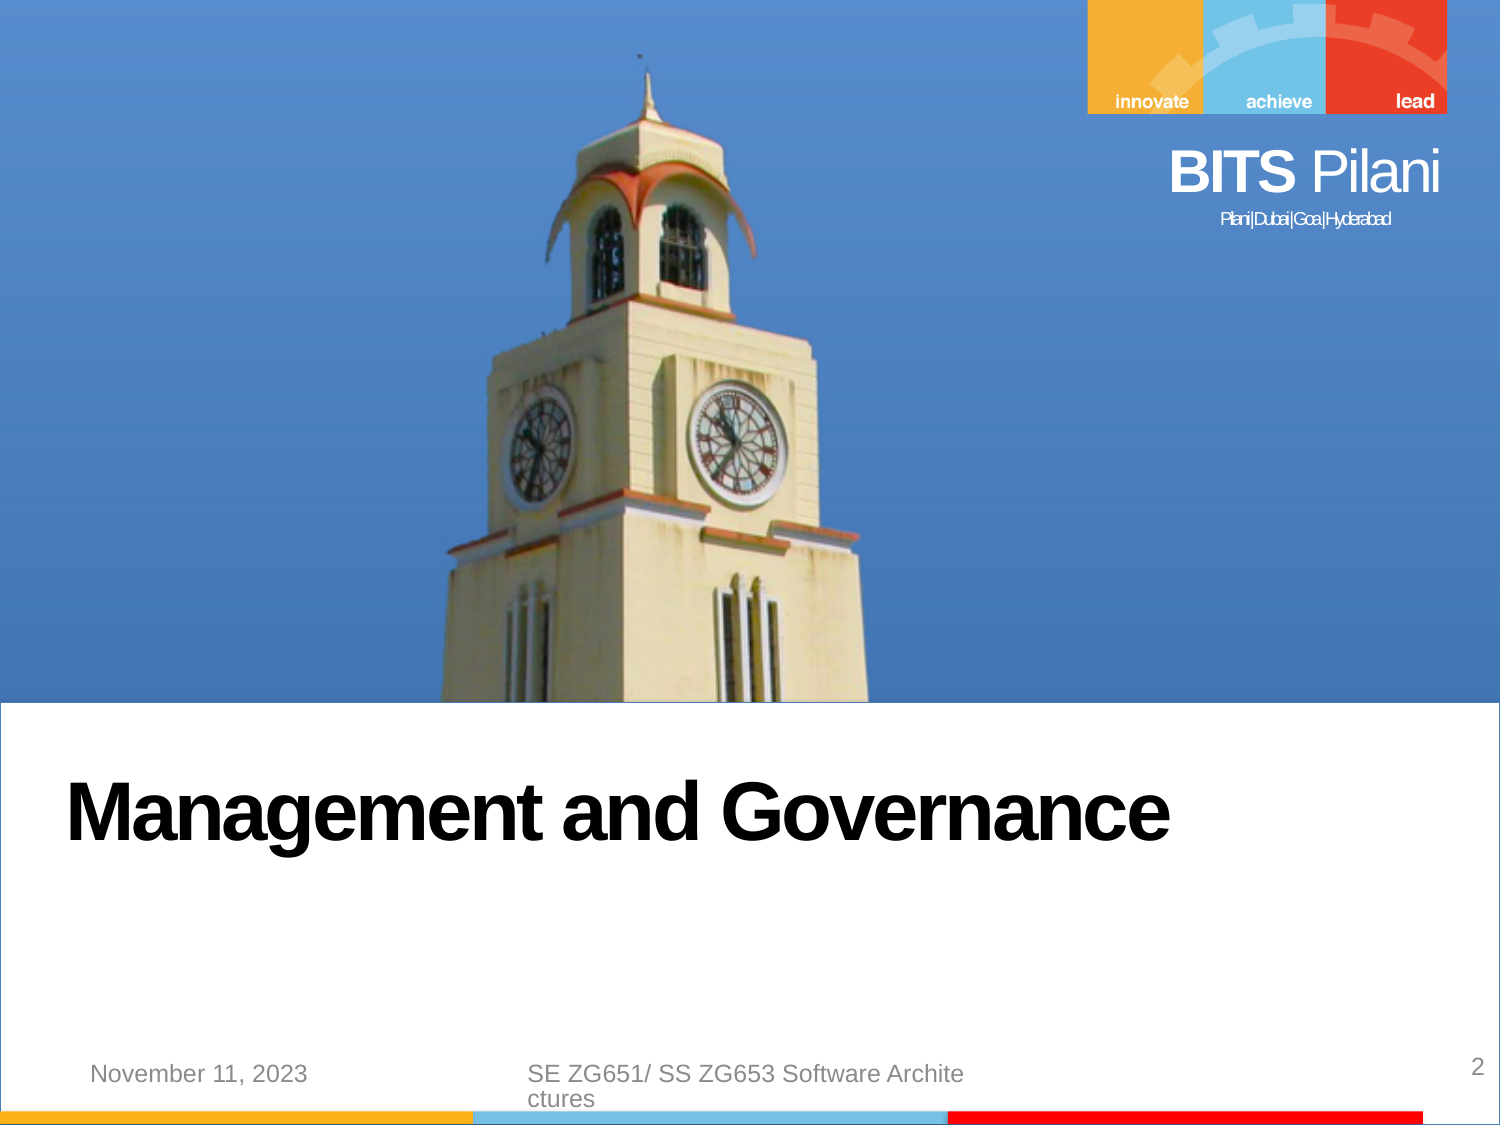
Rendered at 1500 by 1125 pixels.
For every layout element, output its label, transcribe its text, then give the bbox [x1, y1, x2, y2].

footer SE ZG651/ SS ZG653 Software Architectures [512, 1042, 988, 1103]
list Management and Governance [50, 762, 1438, 1025]
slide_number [75, 1042, 425, 1103]
slide_number 2 [1149, 1035, 1500, 1096]
picture [0, 0, 1500, 702]
